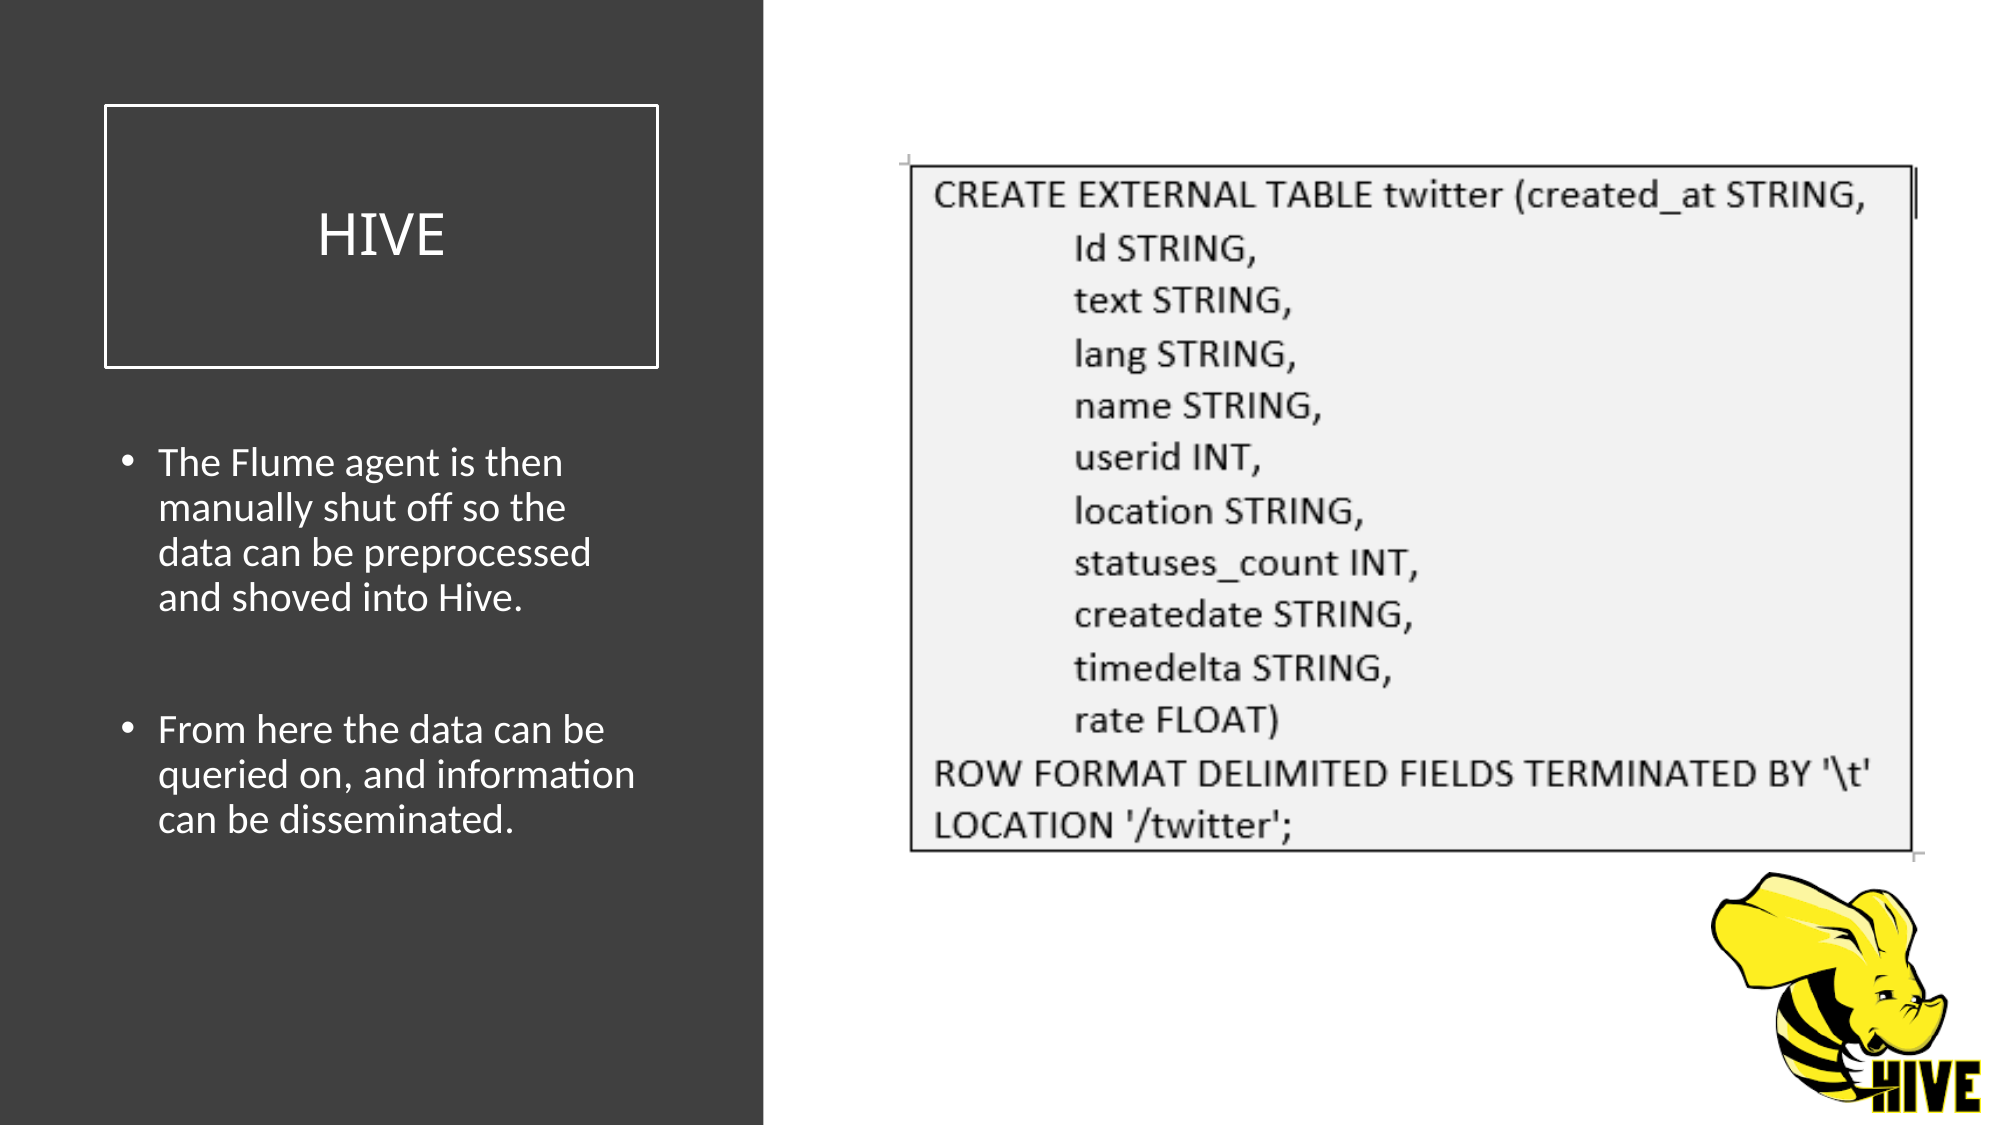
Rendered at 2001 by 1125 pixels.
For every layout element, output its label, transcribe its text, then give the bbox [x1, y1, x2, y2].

picture [899, 154, 1925, 862]
text_box [0, 0, 764, 1125]
title HIVE [105, 105, 658, 368]
list The Flume agent is then manually shut off so the data can be preprocessed and shoved into Hive. From here the data can be queried on, and information can be disseminated. [105, 432, 658, 994]
picture [1704, 866, 1988, 1120]
